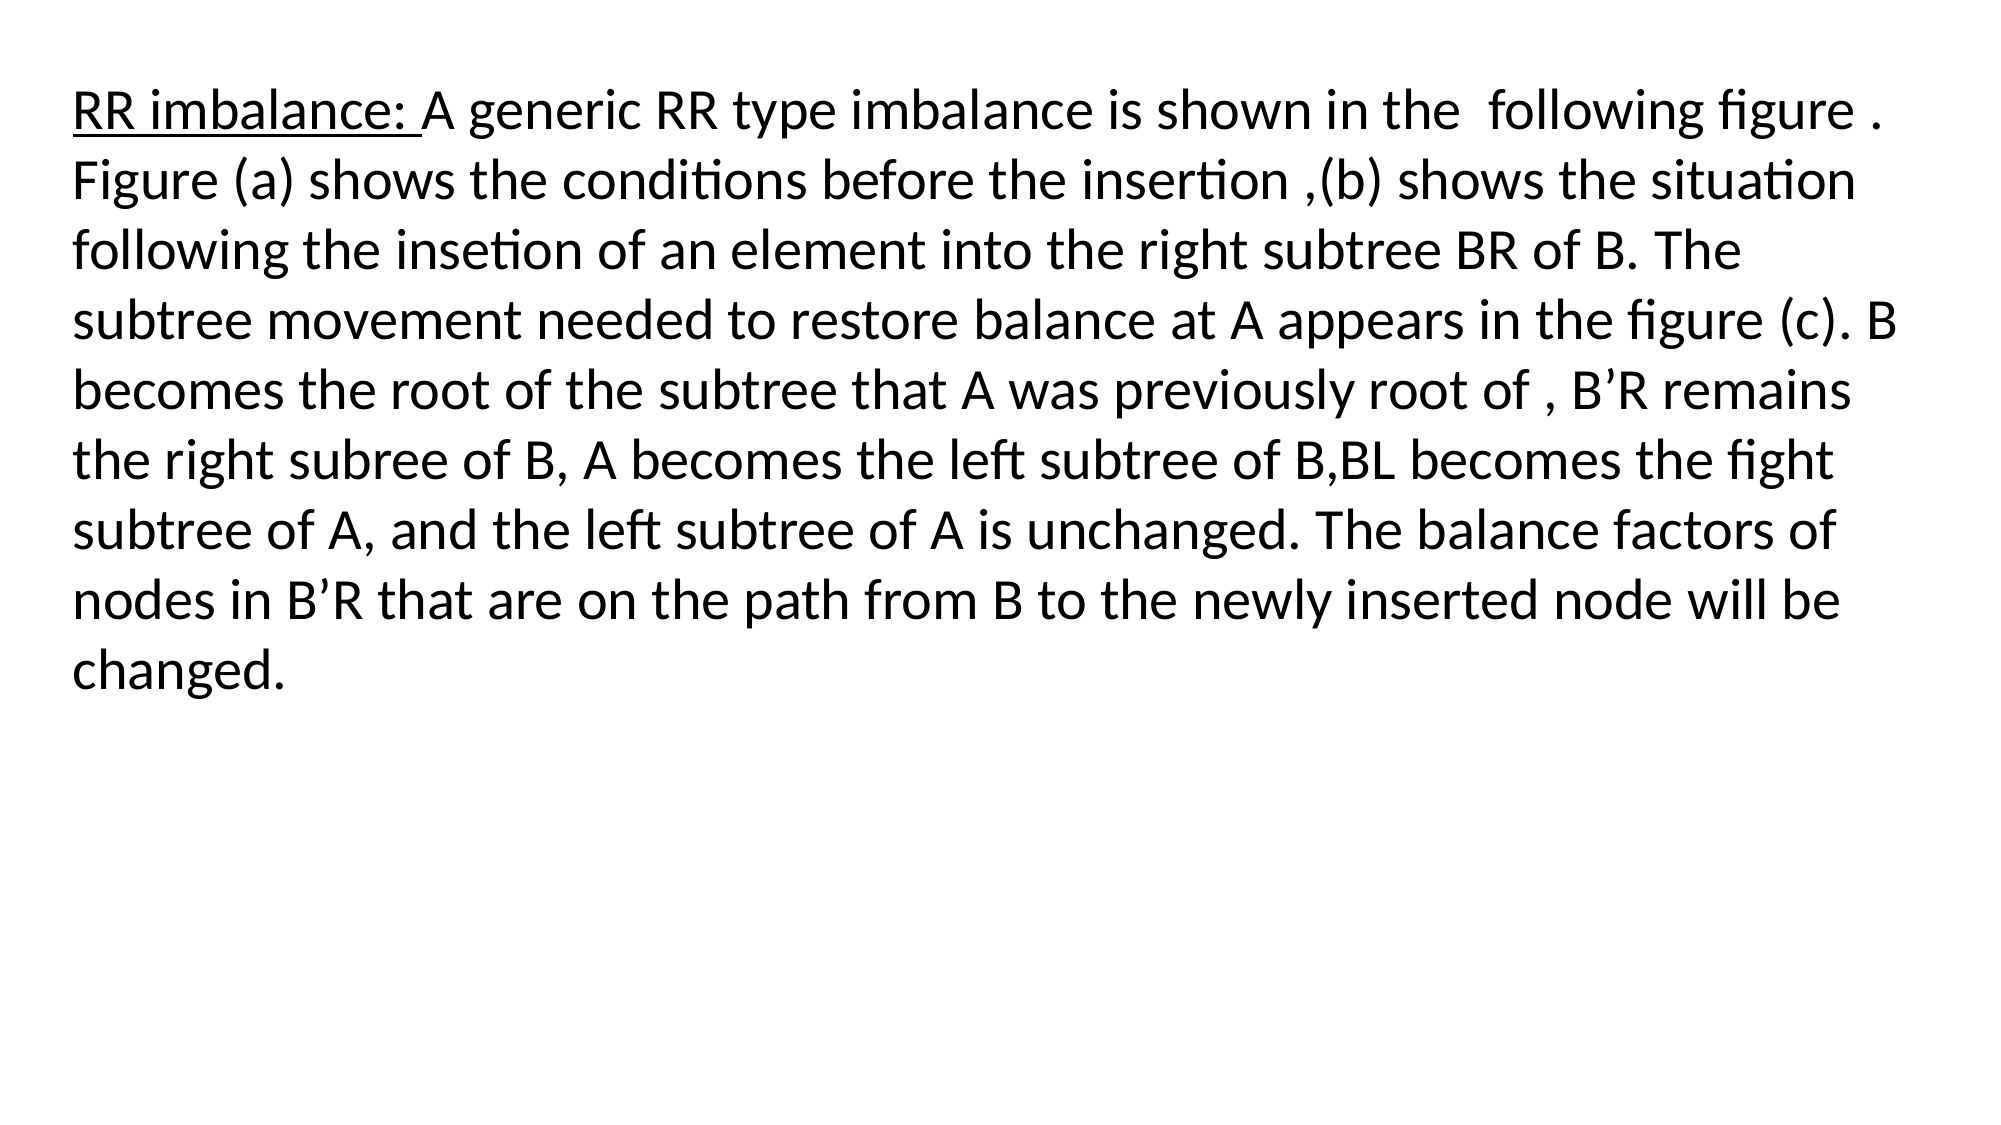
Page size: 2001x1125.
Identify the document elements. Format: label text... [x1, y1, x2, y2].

text_box RR imbalance: A generic RR type imbalance is shown in the following figure . Figure (a) shows the conditions before the insertion ,(b) shows the situation following the insetion of an element into the right subtree BR of B. The subtree movement needed to restore balance at A appears in the figure (c). B becomes the root of the subtree that A was previously root of , B’R remains the right subree of B, A becomes the left subtree of B,BL becomes the fight subtree of A, and the left subtree of A is unchanged. The balance factors of nodes in B’R that are on the path from B to the newly inserted node will be changed. [57, 64, 1927, 709]
